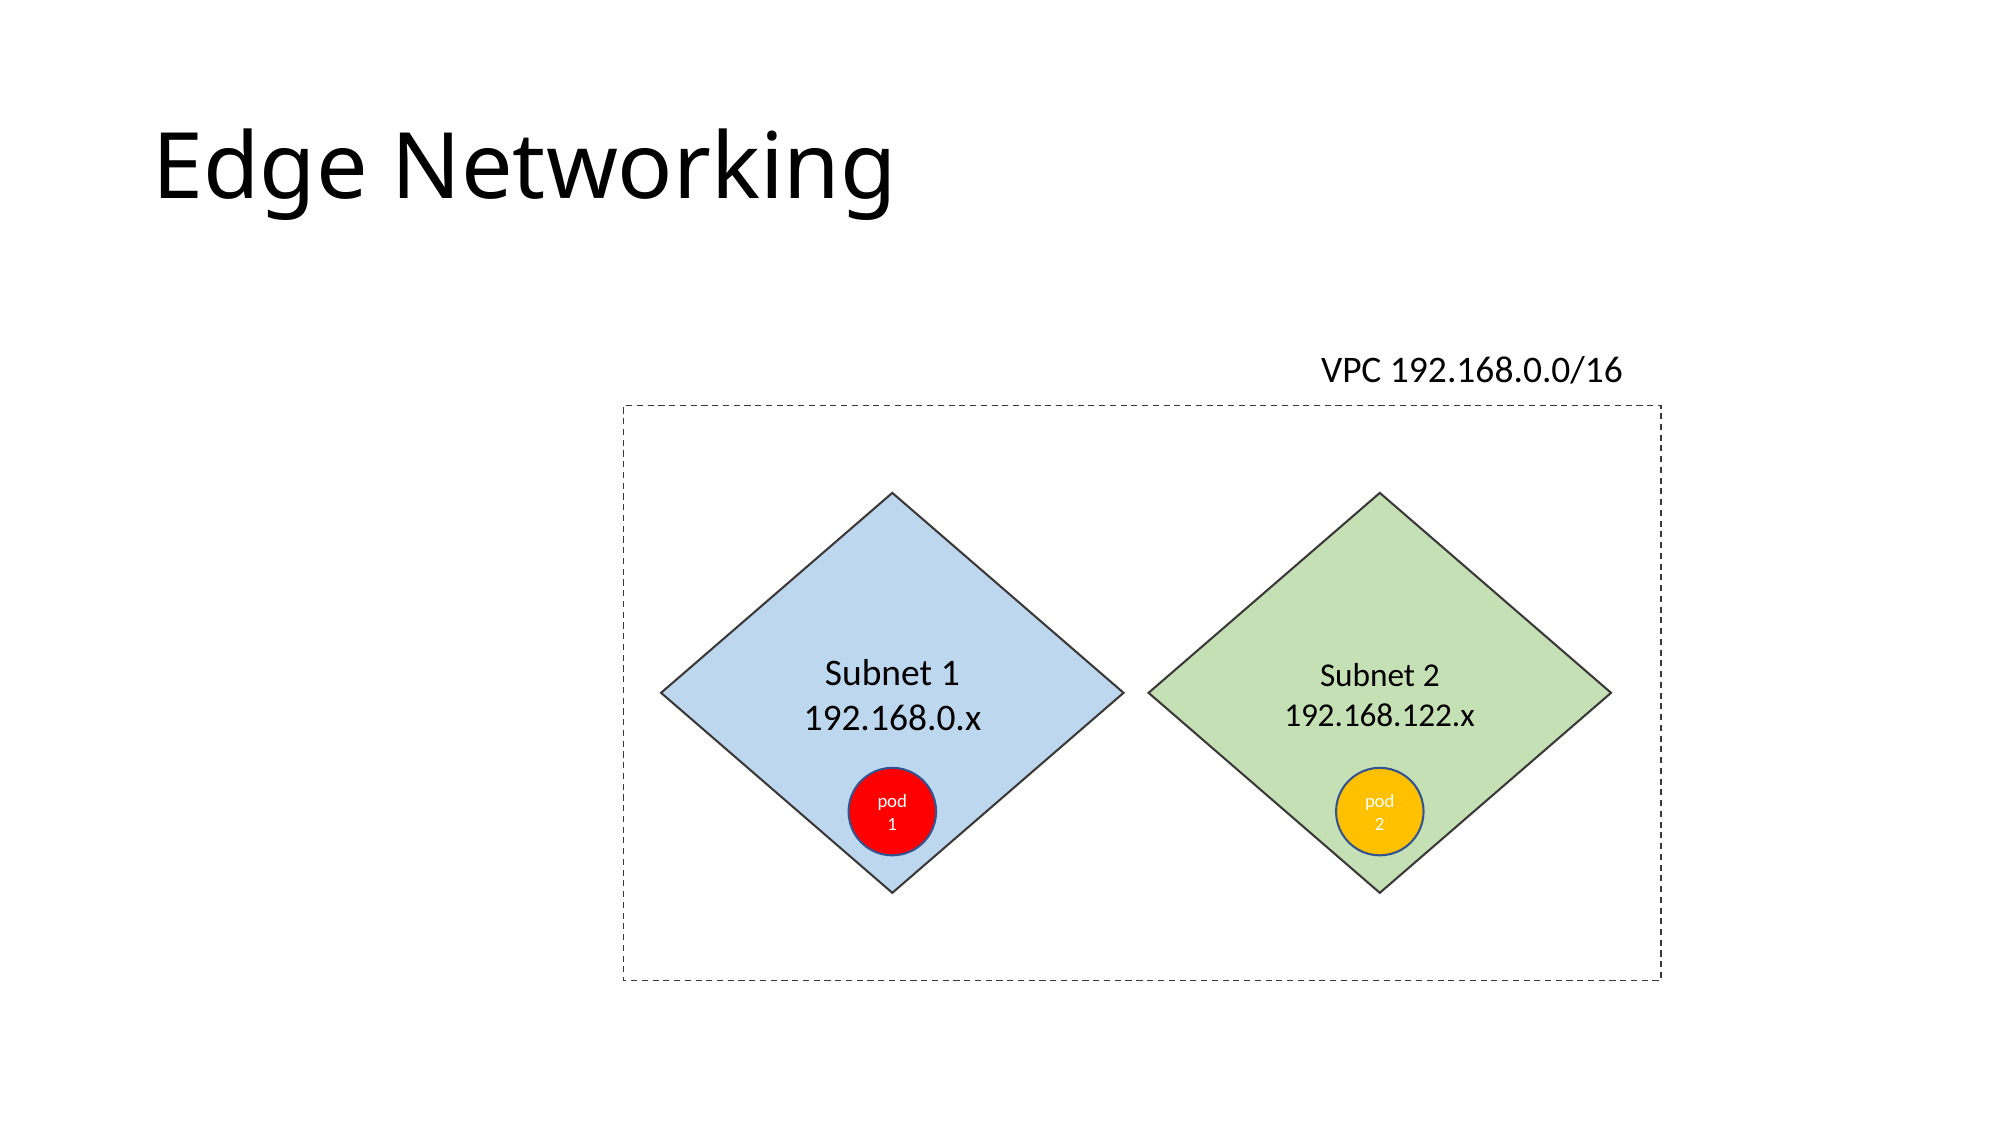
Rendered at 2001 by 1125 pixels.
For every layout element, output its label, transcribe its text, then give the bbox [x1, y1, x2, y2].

text_box pod1 [847, 766, 938, 857]
text_box pod2 [1335, 766, 1425, 857]
title Edge Networking [137, 59, 1863, 278]
text_box [623, 404, 1662, 981]
text_box Subnet 2 192.168.122.x [1146, 491, 1613, 895]
text_box VPC 192.168.0.0/16 [1306, 337, 1639, 398]
